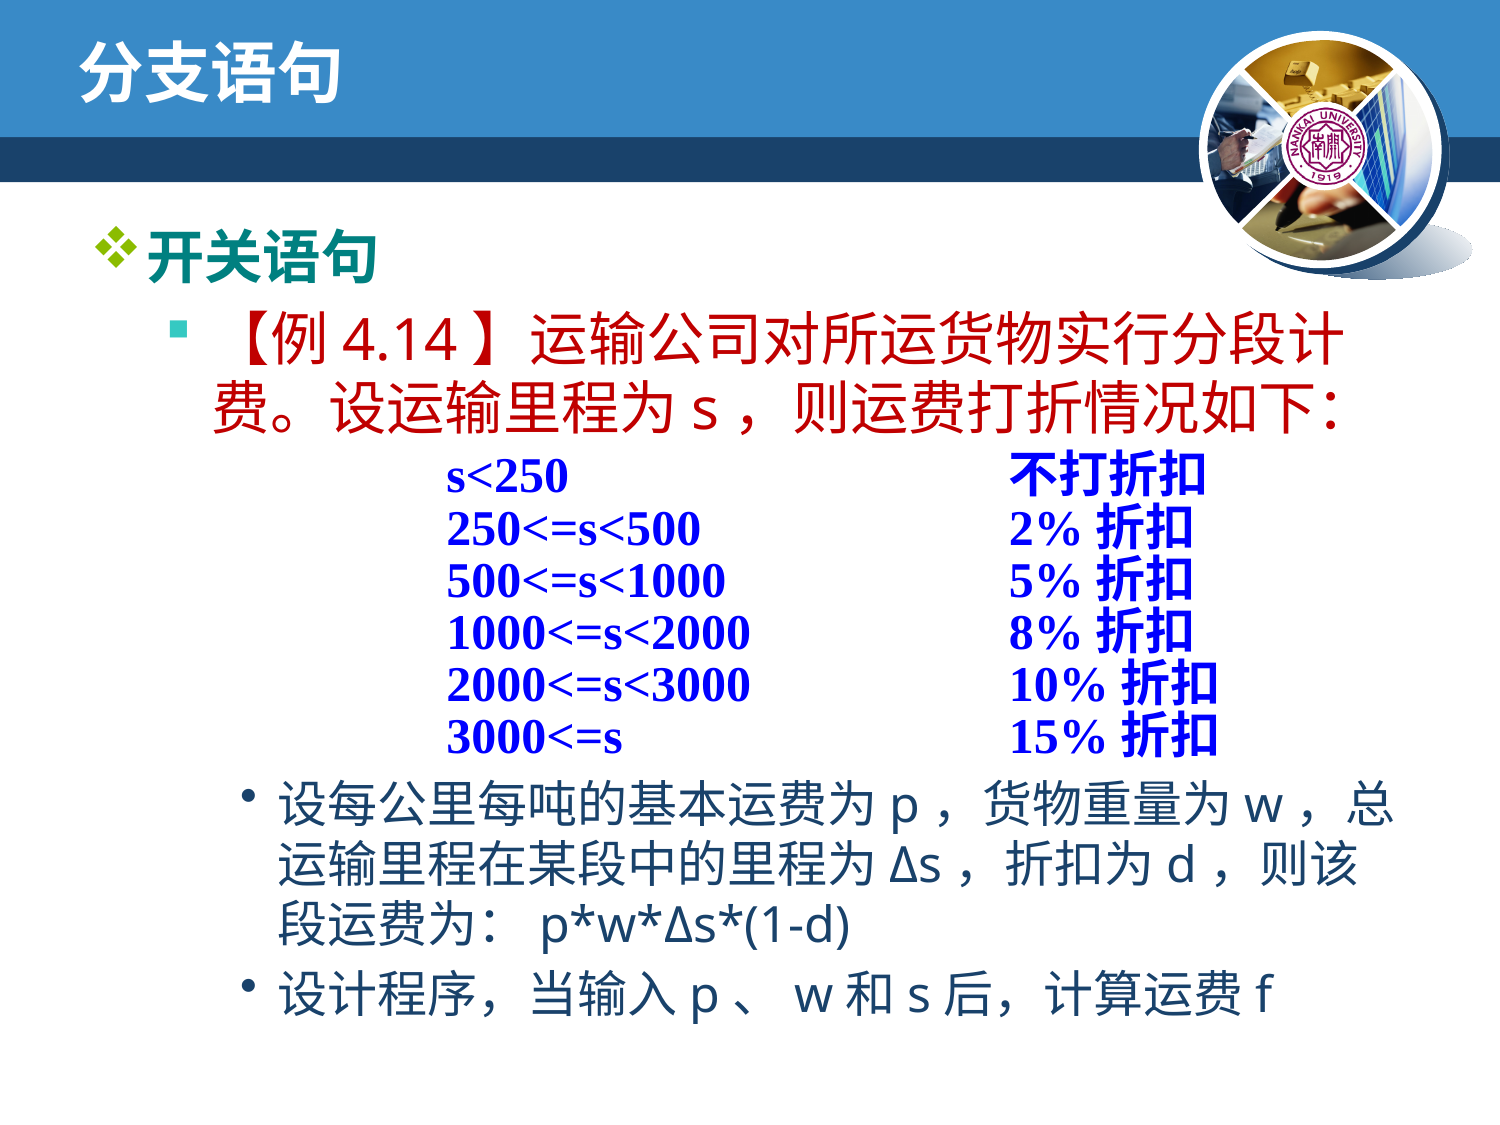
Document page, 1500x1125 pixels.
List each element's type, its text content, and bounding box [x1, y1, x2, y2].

list 开关语句 【例4.14】运输公司对所运货物实行分段计费。设运输里程为s，则运费打折情况如下： s<250 不打折扣 250<=s<500 2%折扣 500<=s<1000 5%折扣 1000<=s<2000 8%折扣 2000<=s<3000 10%折扣 3000<=s 15%折扣 设每公里每吨的基本运费为p，货物重量为w，总运输里程在某段中的里程为Δs，折扣为d，则该段运费为：p*w*Δs*(1-d) 设计程序，当输入p、w和s后，计算运费f [75, 212, 1413, 1079]
title 分支语句 [62, 24, 1275, 118]
picture [1207, 40, 1433, 213]
